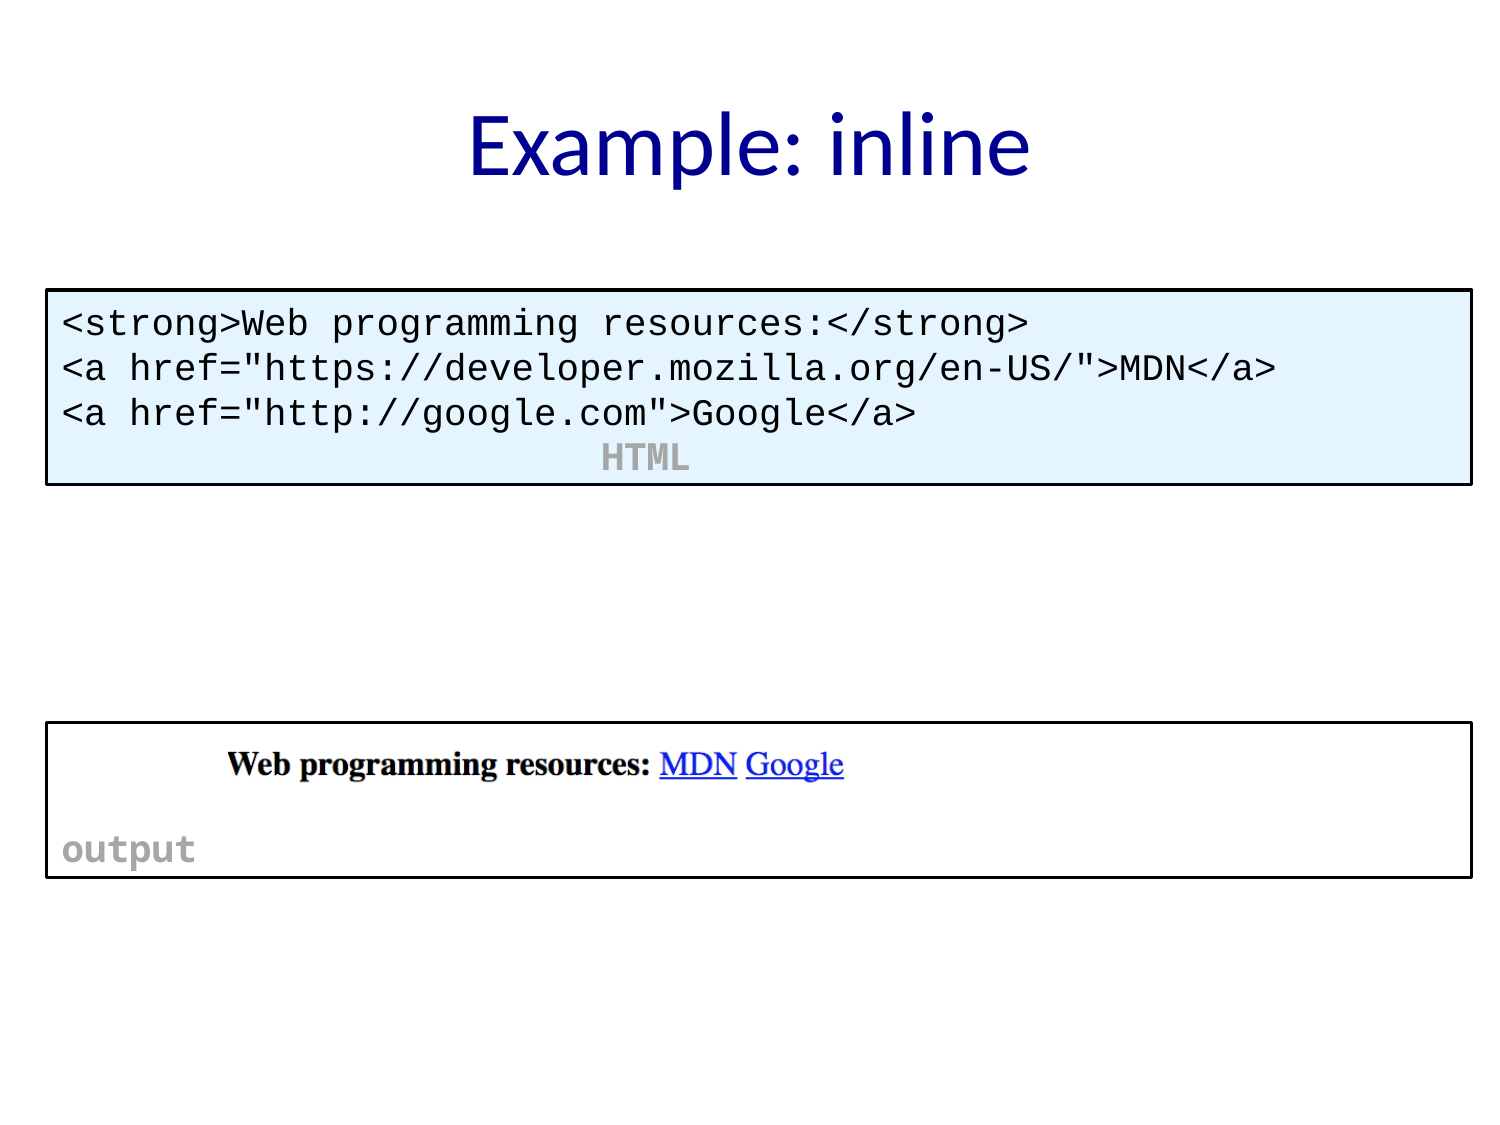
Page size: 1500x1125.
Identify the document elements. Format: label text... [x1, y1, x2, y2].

text_box output [46, 722, 1472, 878]
title Example: inline [75, 45, 1425, 233]
picture [228, 733, 888, 835]
text_box <strong>Web programming resources:</strong> <a href="https://developer.mozilla.org/en-US/">MDN</a> <a href="http://google.com">Google</a> HTML [46, 290, 1472, 485]
